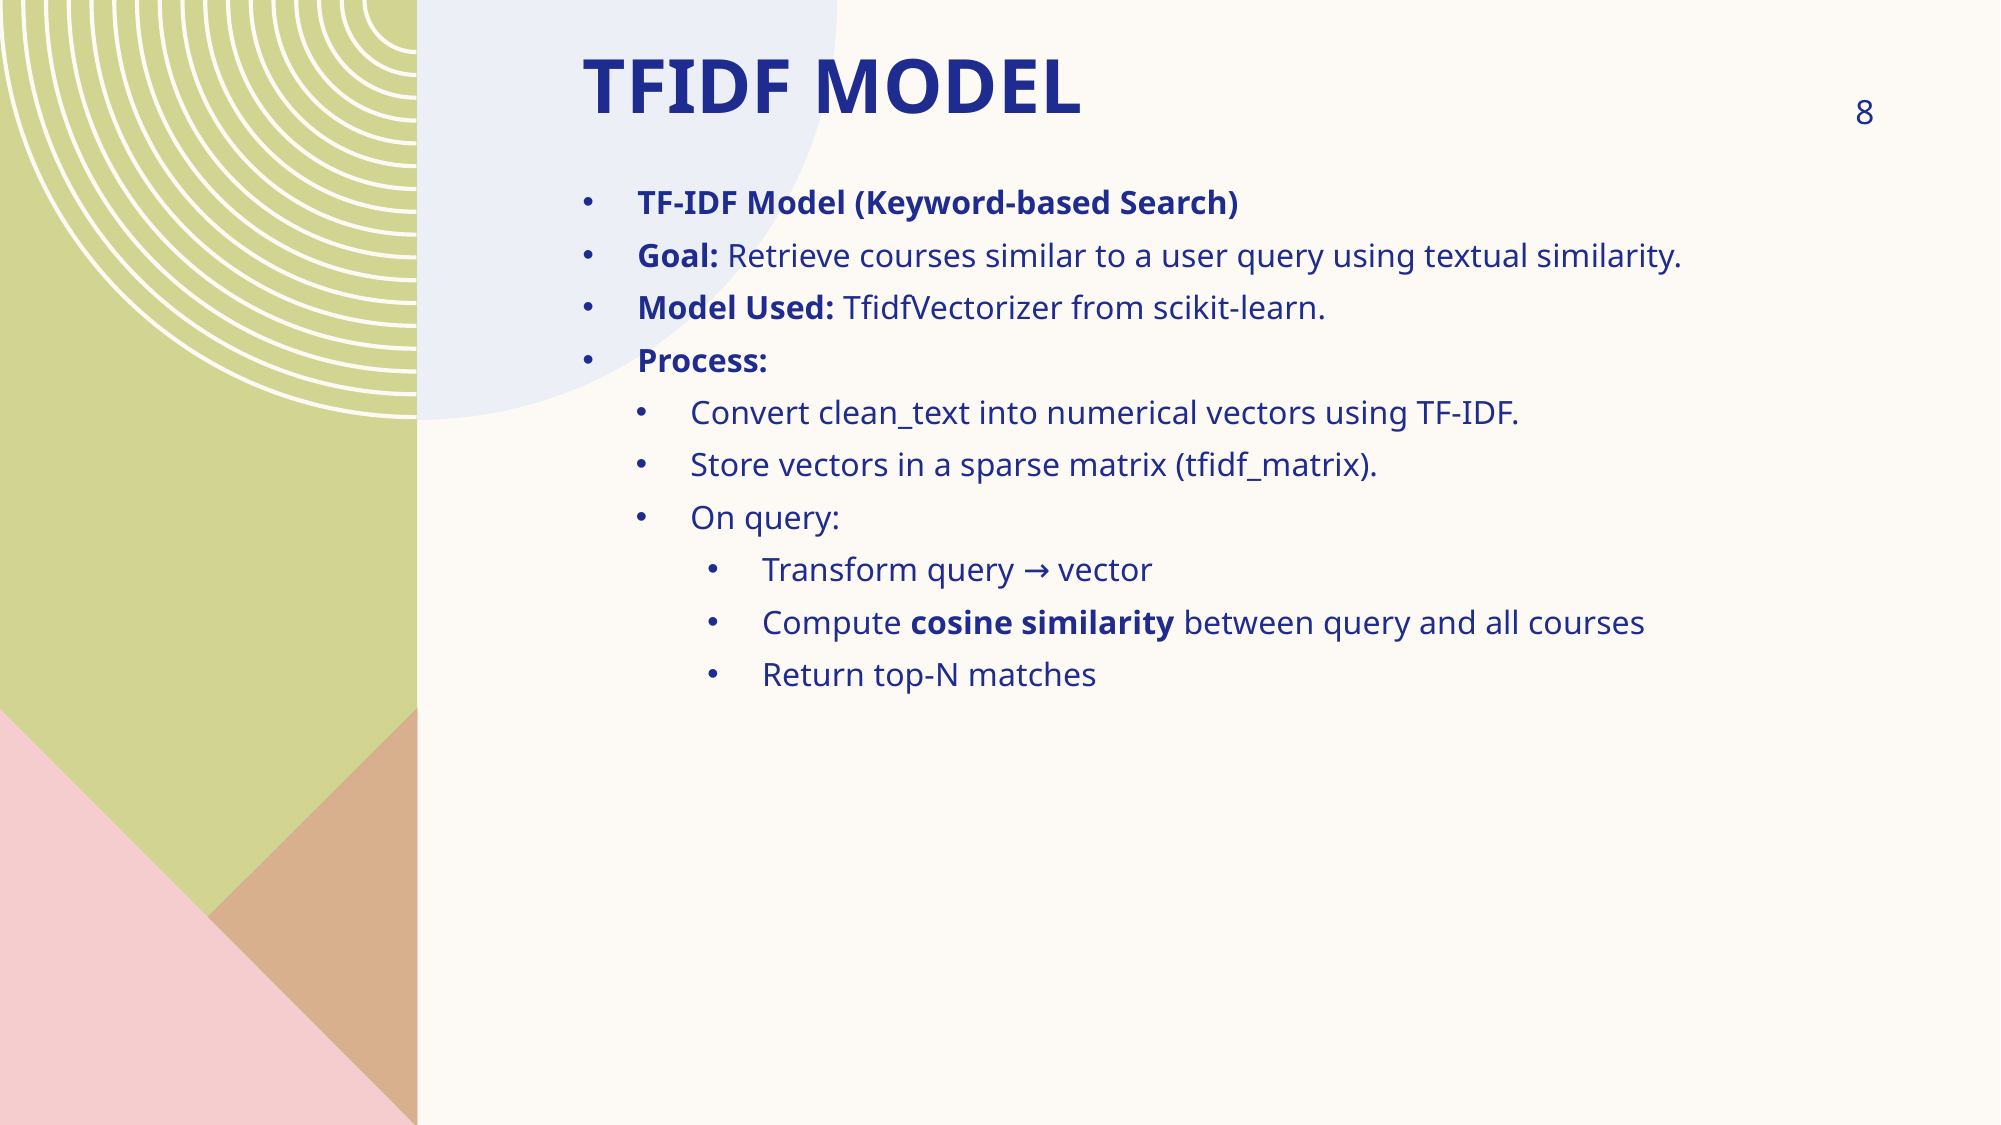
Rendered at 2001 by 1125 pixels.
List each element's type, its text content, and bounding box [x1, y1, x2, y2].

slide_number 8 [1699, 75, 1875, 153]
title TFIDF MODEL [567, 21, 1875, 130]
list TF-IDF Model (Keyword-based Search) Goal: Retrieve courses similar to a user query using textual similarity. Model Used: TfidfVectorizer from scikit-learn. Process: Convert clean_text into numerical vectors using TF-IDF. Store vectors in a sparse matrix (tfidf_matrix). On query: Transform query → vector Compute cosine similarity between query and all courses Return top-N matches [567, 182, 1875, 696]
